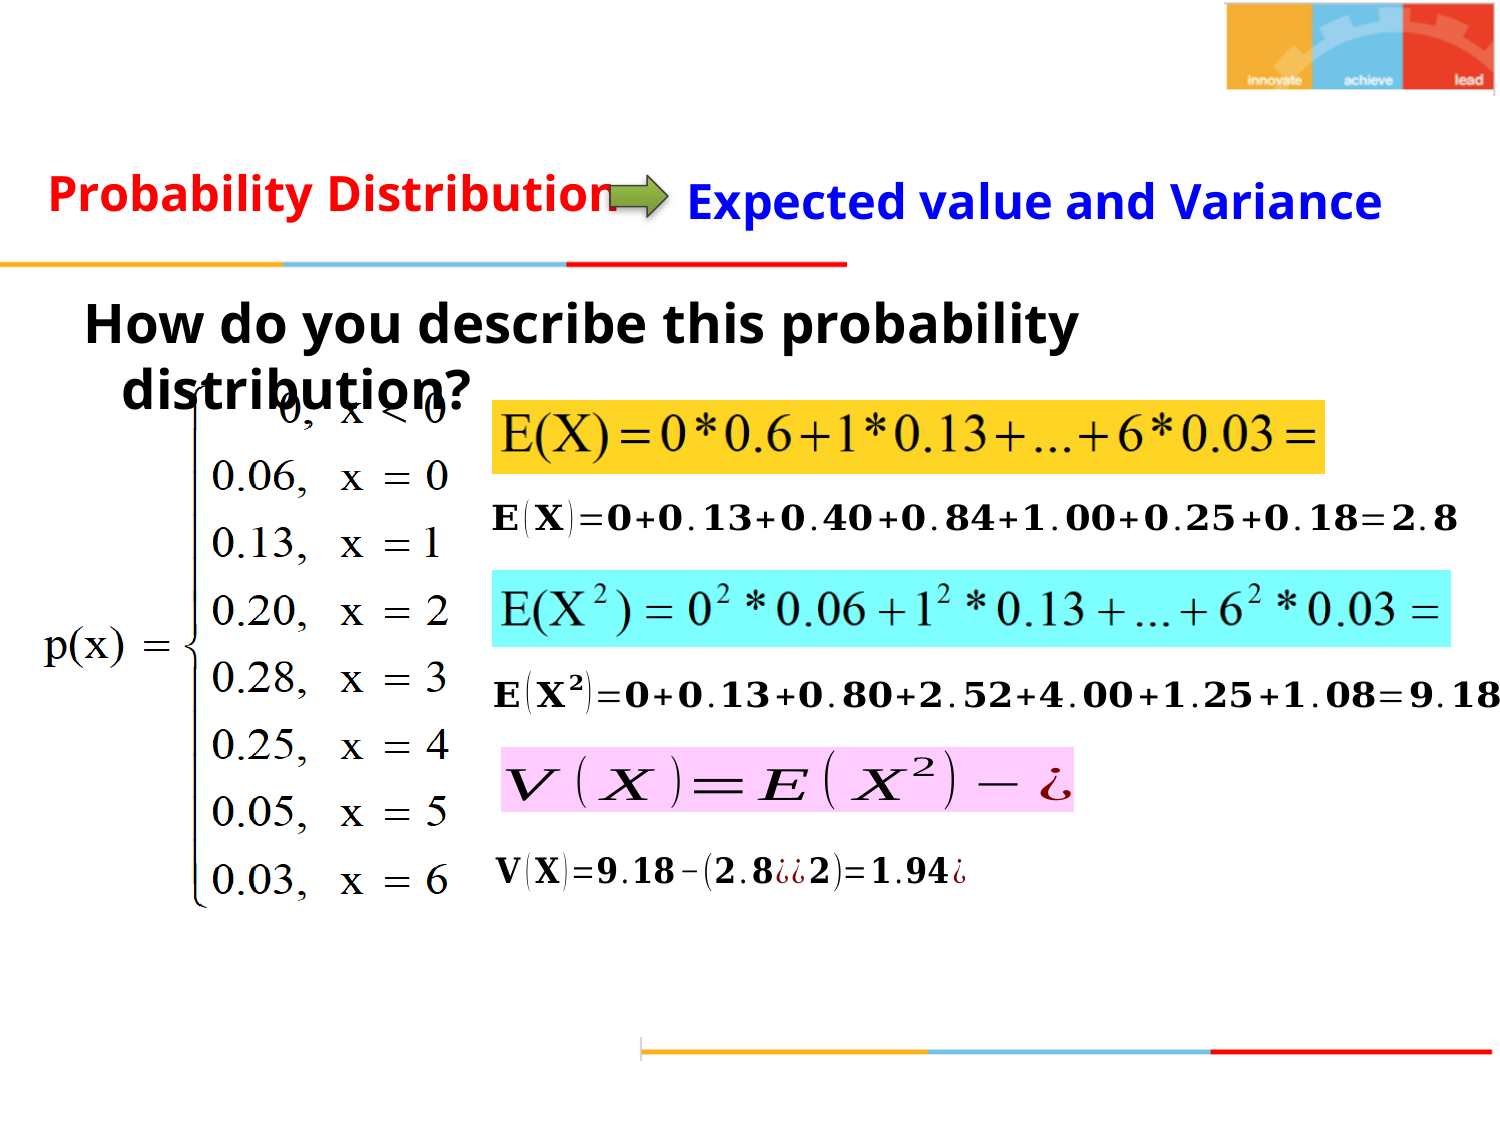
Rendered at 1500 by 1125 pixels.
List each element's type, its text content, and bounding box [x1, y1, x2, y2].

text_box Probability Distribution [32, 155, 711, 220]
picture [1224, 0, 1500, 97]
picture [36, 377, 476, 916]
picture [638, 1037, 1498, 1062]
text_box [609, 174, 669, 218]
picture [0, 242, 1500, 274]
picture [492, 570, 1451, 647]
text_box Expected value and Variance [671, 163, 1476, 228]
picture [492, 400, 1325, 475]
text_box How do you describe this probability distribution? [36, 284, 1432, 378]
